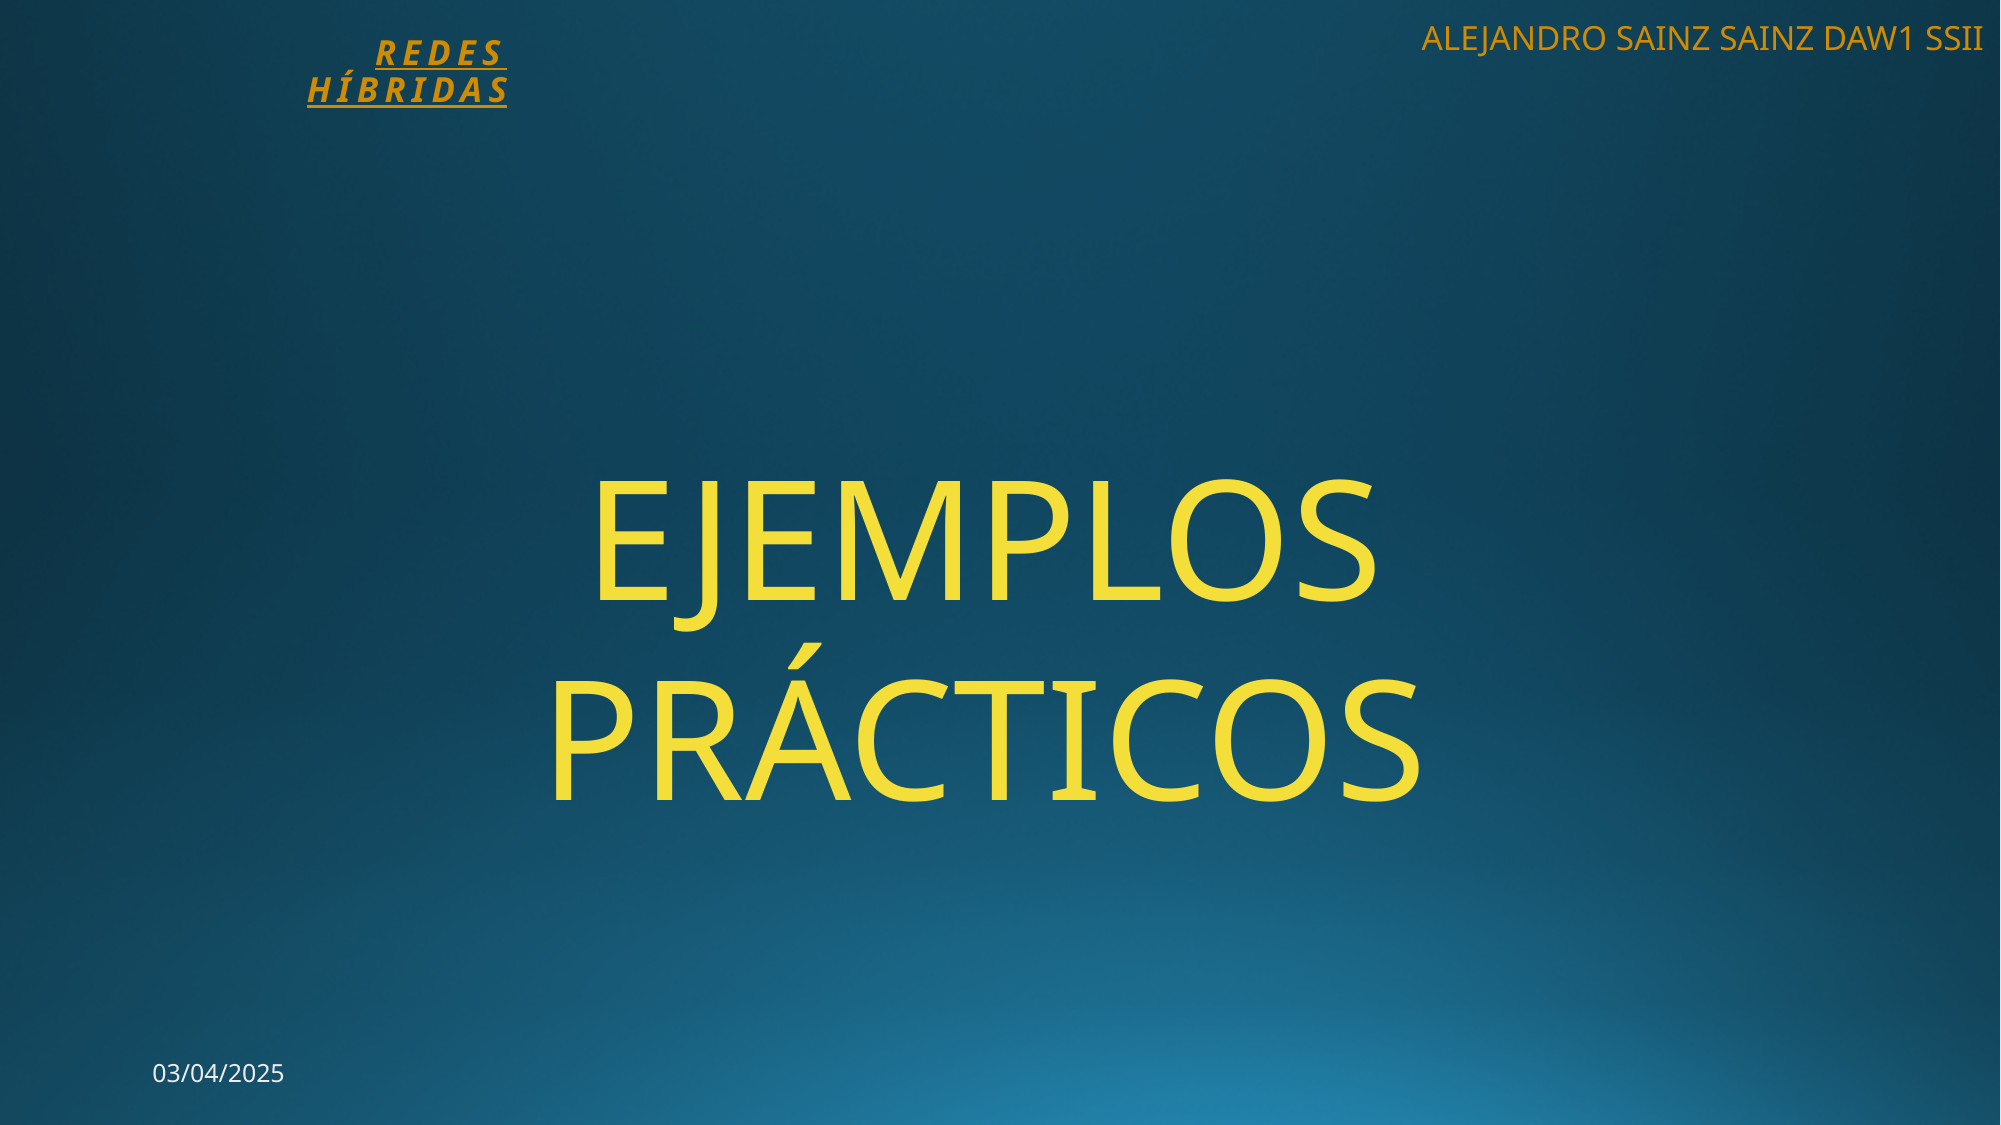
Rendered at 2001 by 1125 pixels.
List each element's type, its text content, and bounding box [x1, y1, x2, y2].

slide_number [137, 1042, 588, 1103]
picture [0, 0, 2001, 1125]
text_box EJEMPLOS PRÁCTICOS [273, 426, 1695, 842]
title REDES HÍBRIDAS [242, 27, 523, 118]
subtitle ALEJANDRO SAINZ SAINZ DAW1 SSII [1229, 0, 2000, 66]
